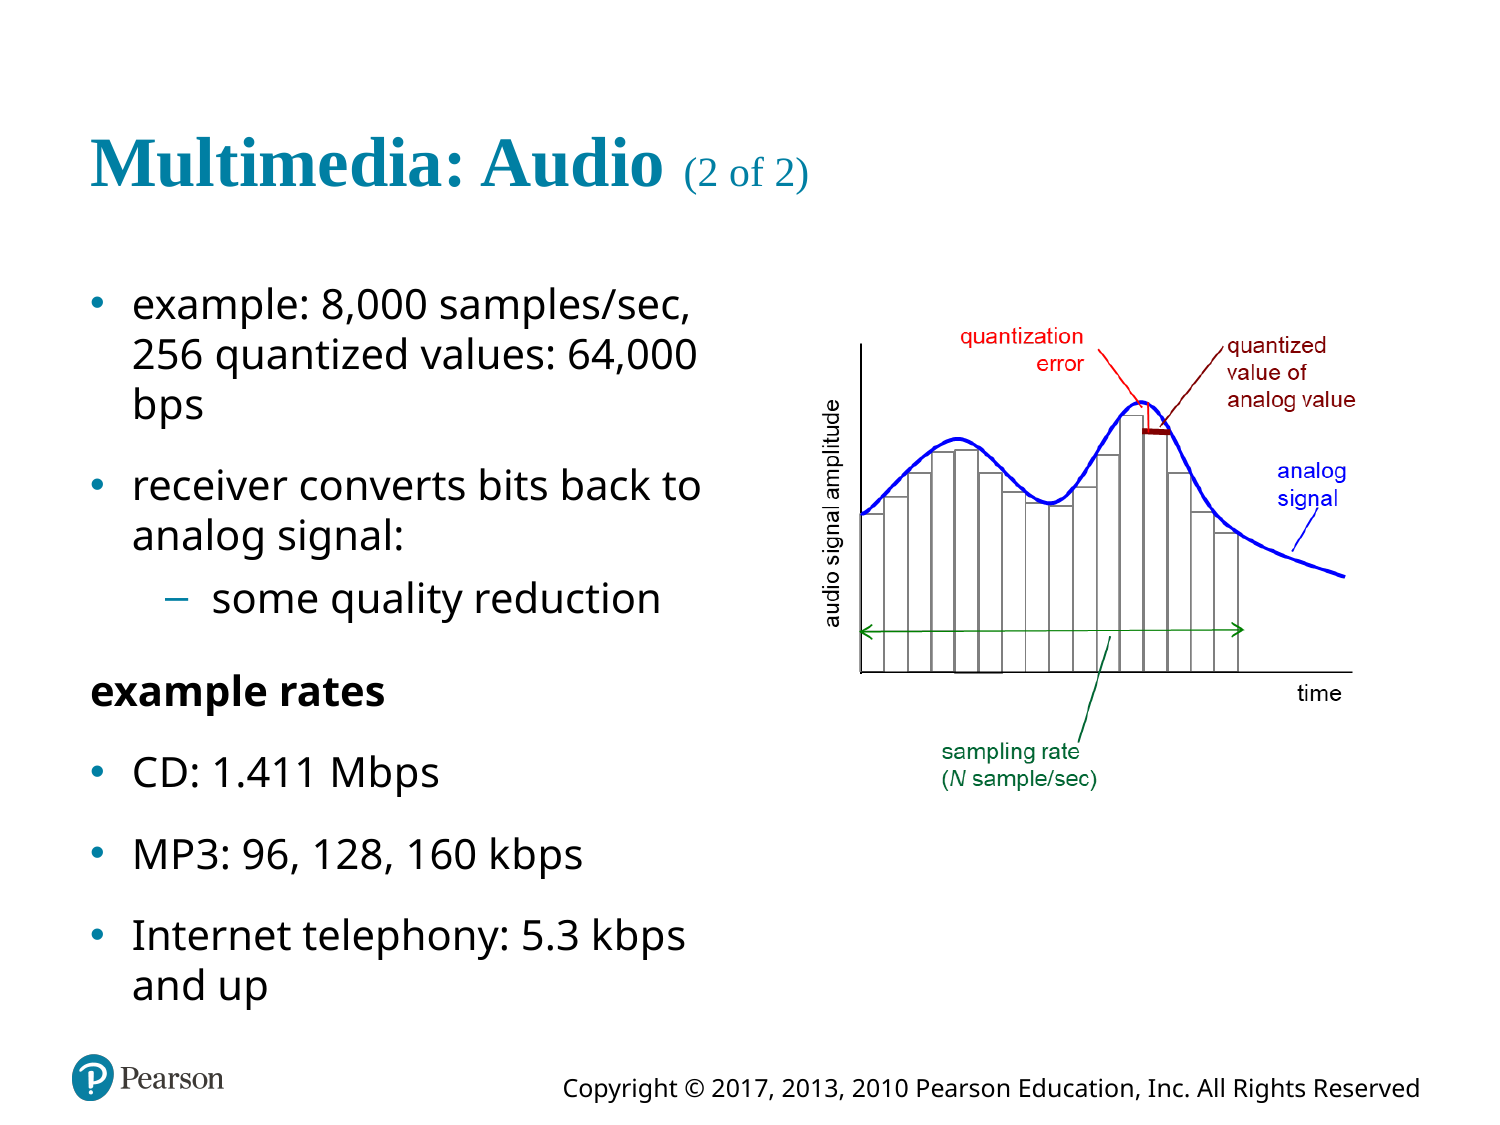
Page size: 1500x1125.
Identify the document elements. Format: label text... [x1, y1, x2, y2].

list example rates C D: 1.411 M b p s M P 3: 96, 128, 160 k b p s Internet telephony: 5.3 k b p s and up [75, 650, 724, 1005]
list example: 8,000 samples/sec, 256 quantized values: 64,000 b p s receiver converts bits back to analog signal: some quality reduction [75, 262, 724, 650]
picture [808, 312, 1388, 804]
picture [80, 1063, 106, 1088]
picture [72, 1054, 88, 1070]
picture [72, 1087, 83, 1101]
picture [98, 1054, 224, 1101]
title Multimedia: Audio (2 of 2) [75, 0, 1425, 216]
